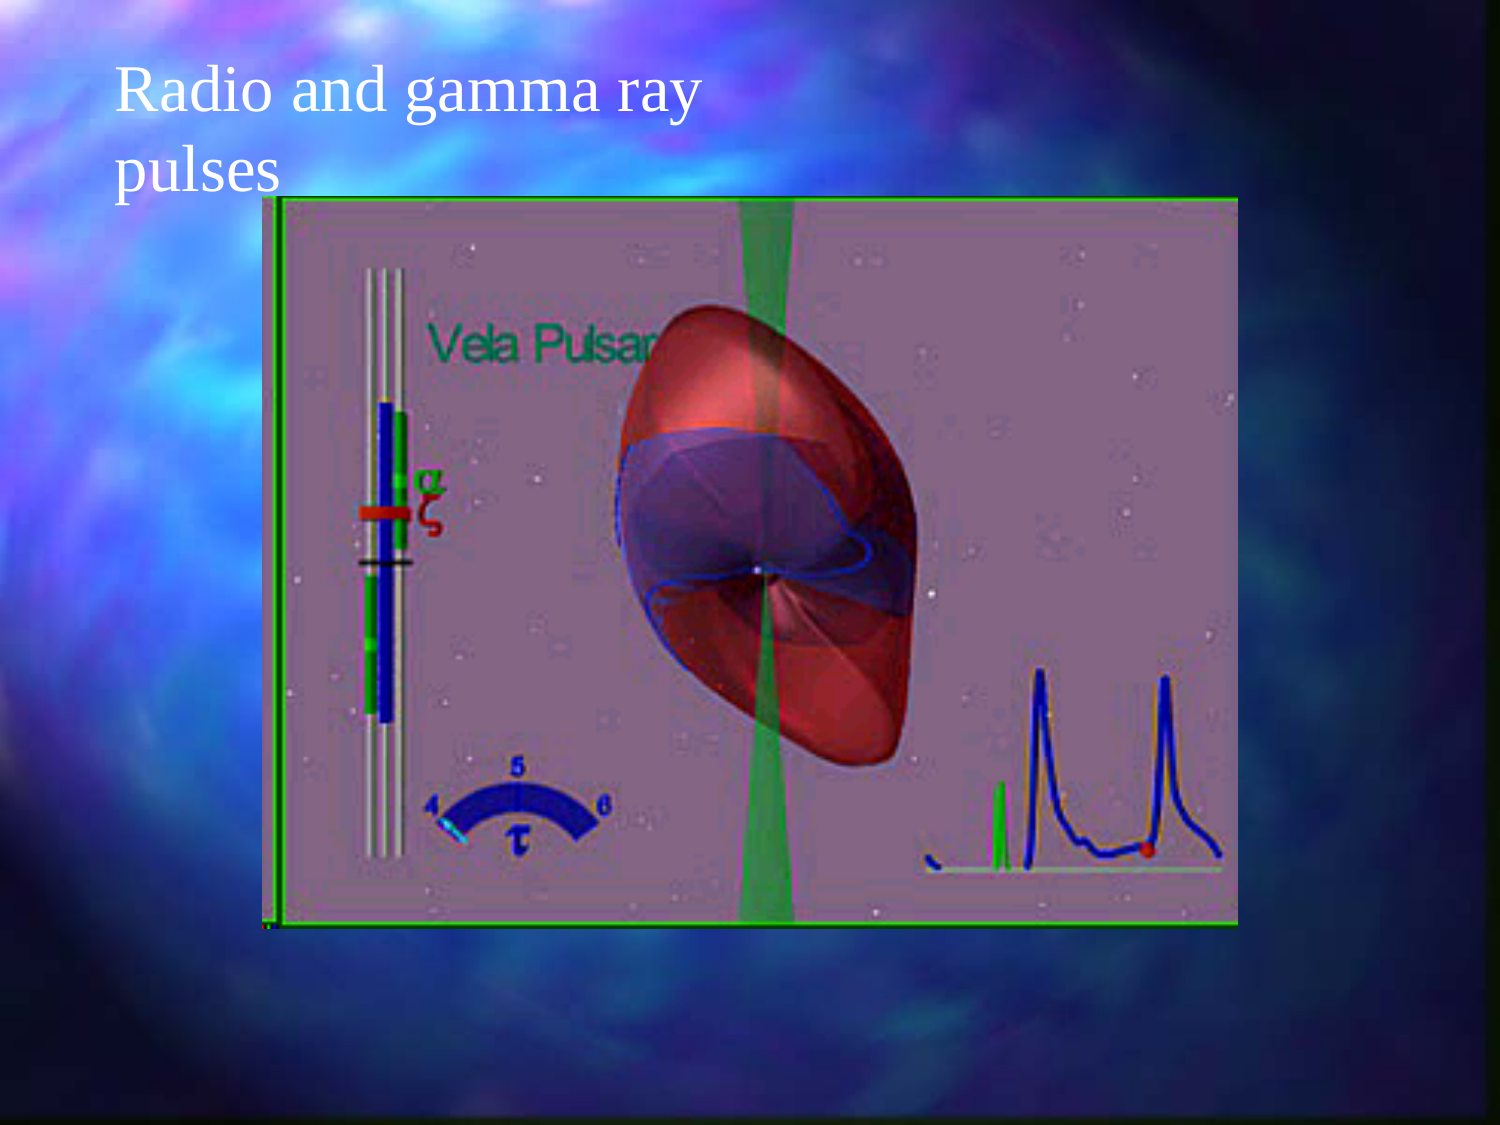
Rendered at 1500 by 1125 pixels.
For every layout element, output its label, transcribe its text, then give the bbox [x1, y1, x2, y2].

picture [0, 0, 1500, 1125]
text_box Radio and gamma ray pulses [99, 37, 901, 213]
